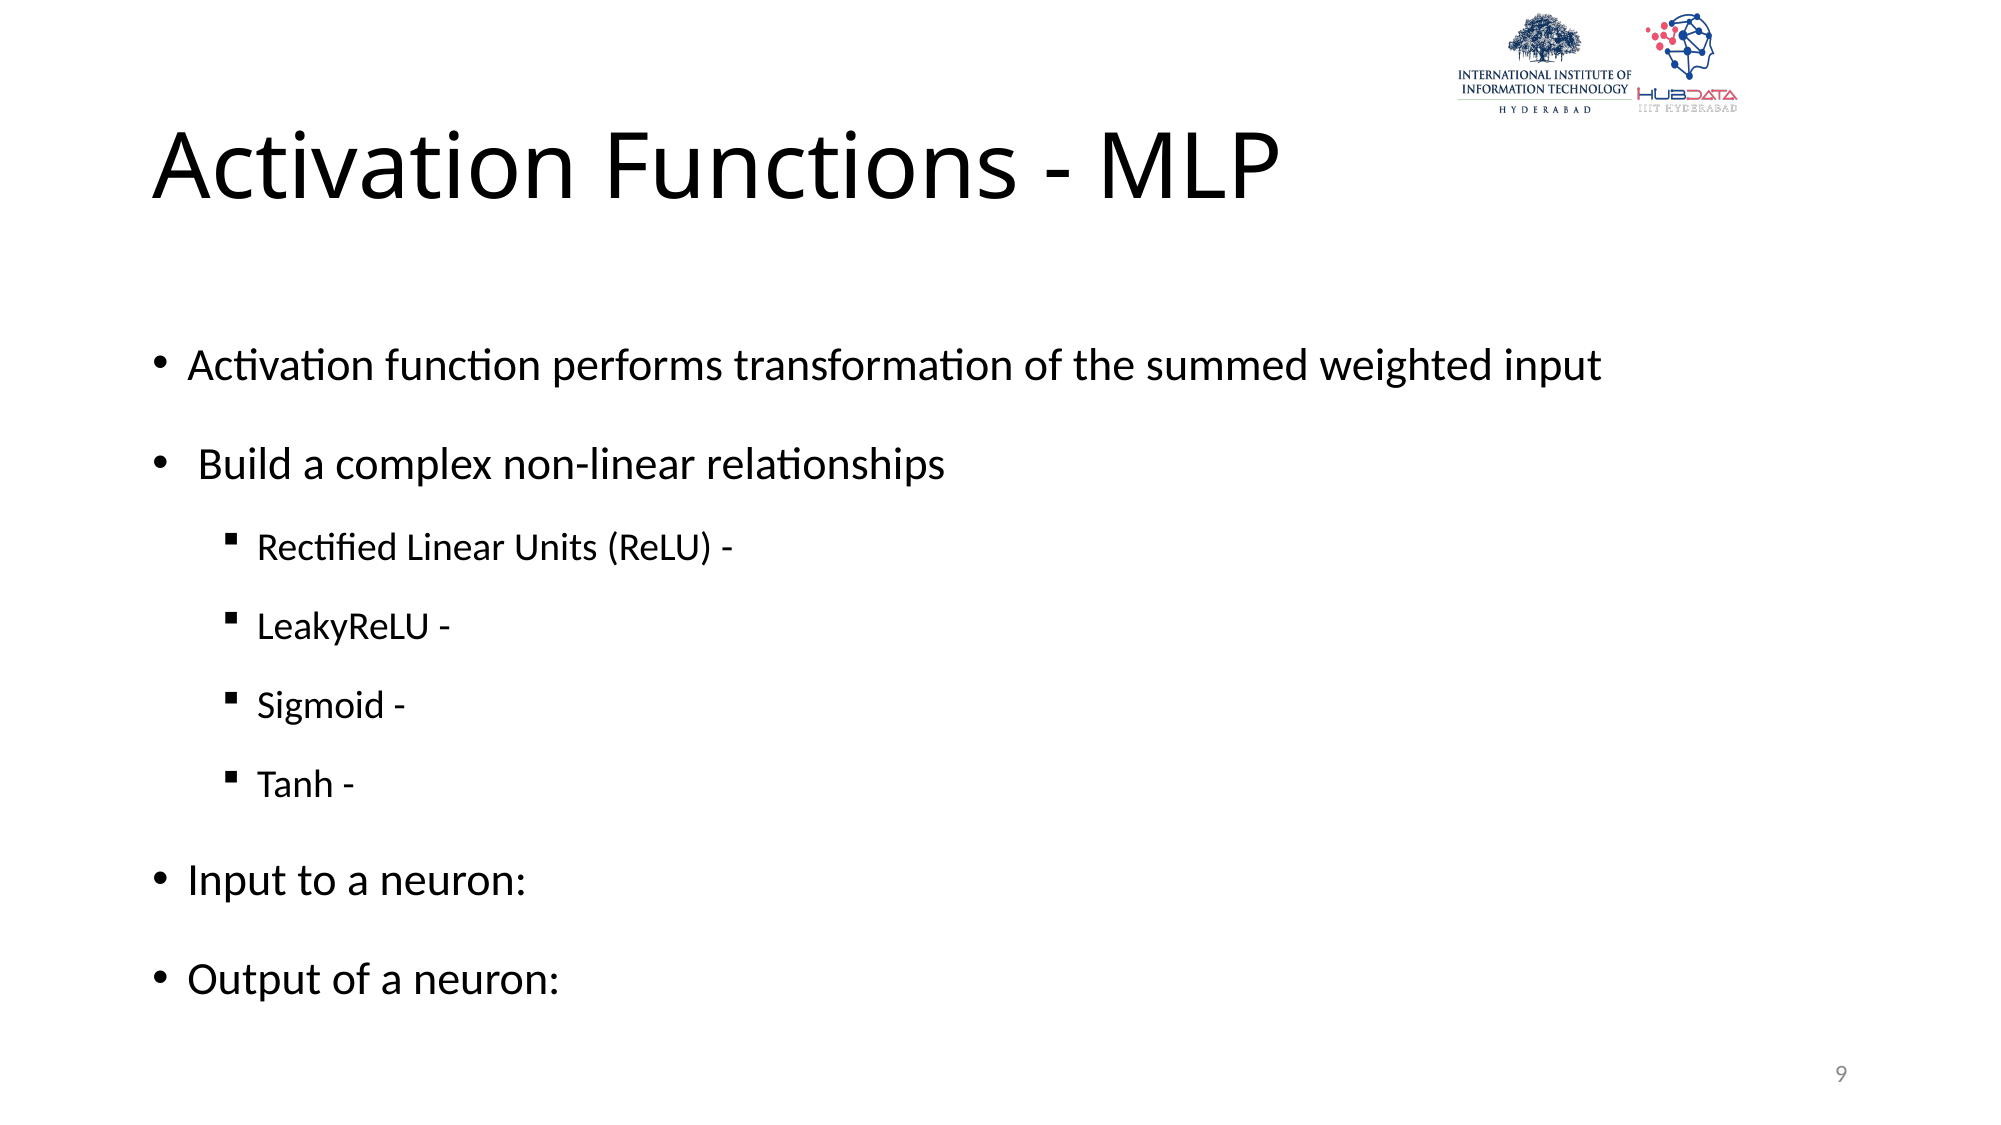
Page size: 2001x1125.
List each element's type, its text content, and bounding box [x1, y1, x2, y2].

title Activation Functions - MLP [137, 59, 1863, 278]
slide_number 9 [1412, 1042, 1863, 1103]
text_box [1454, 9, 1740, 118]
